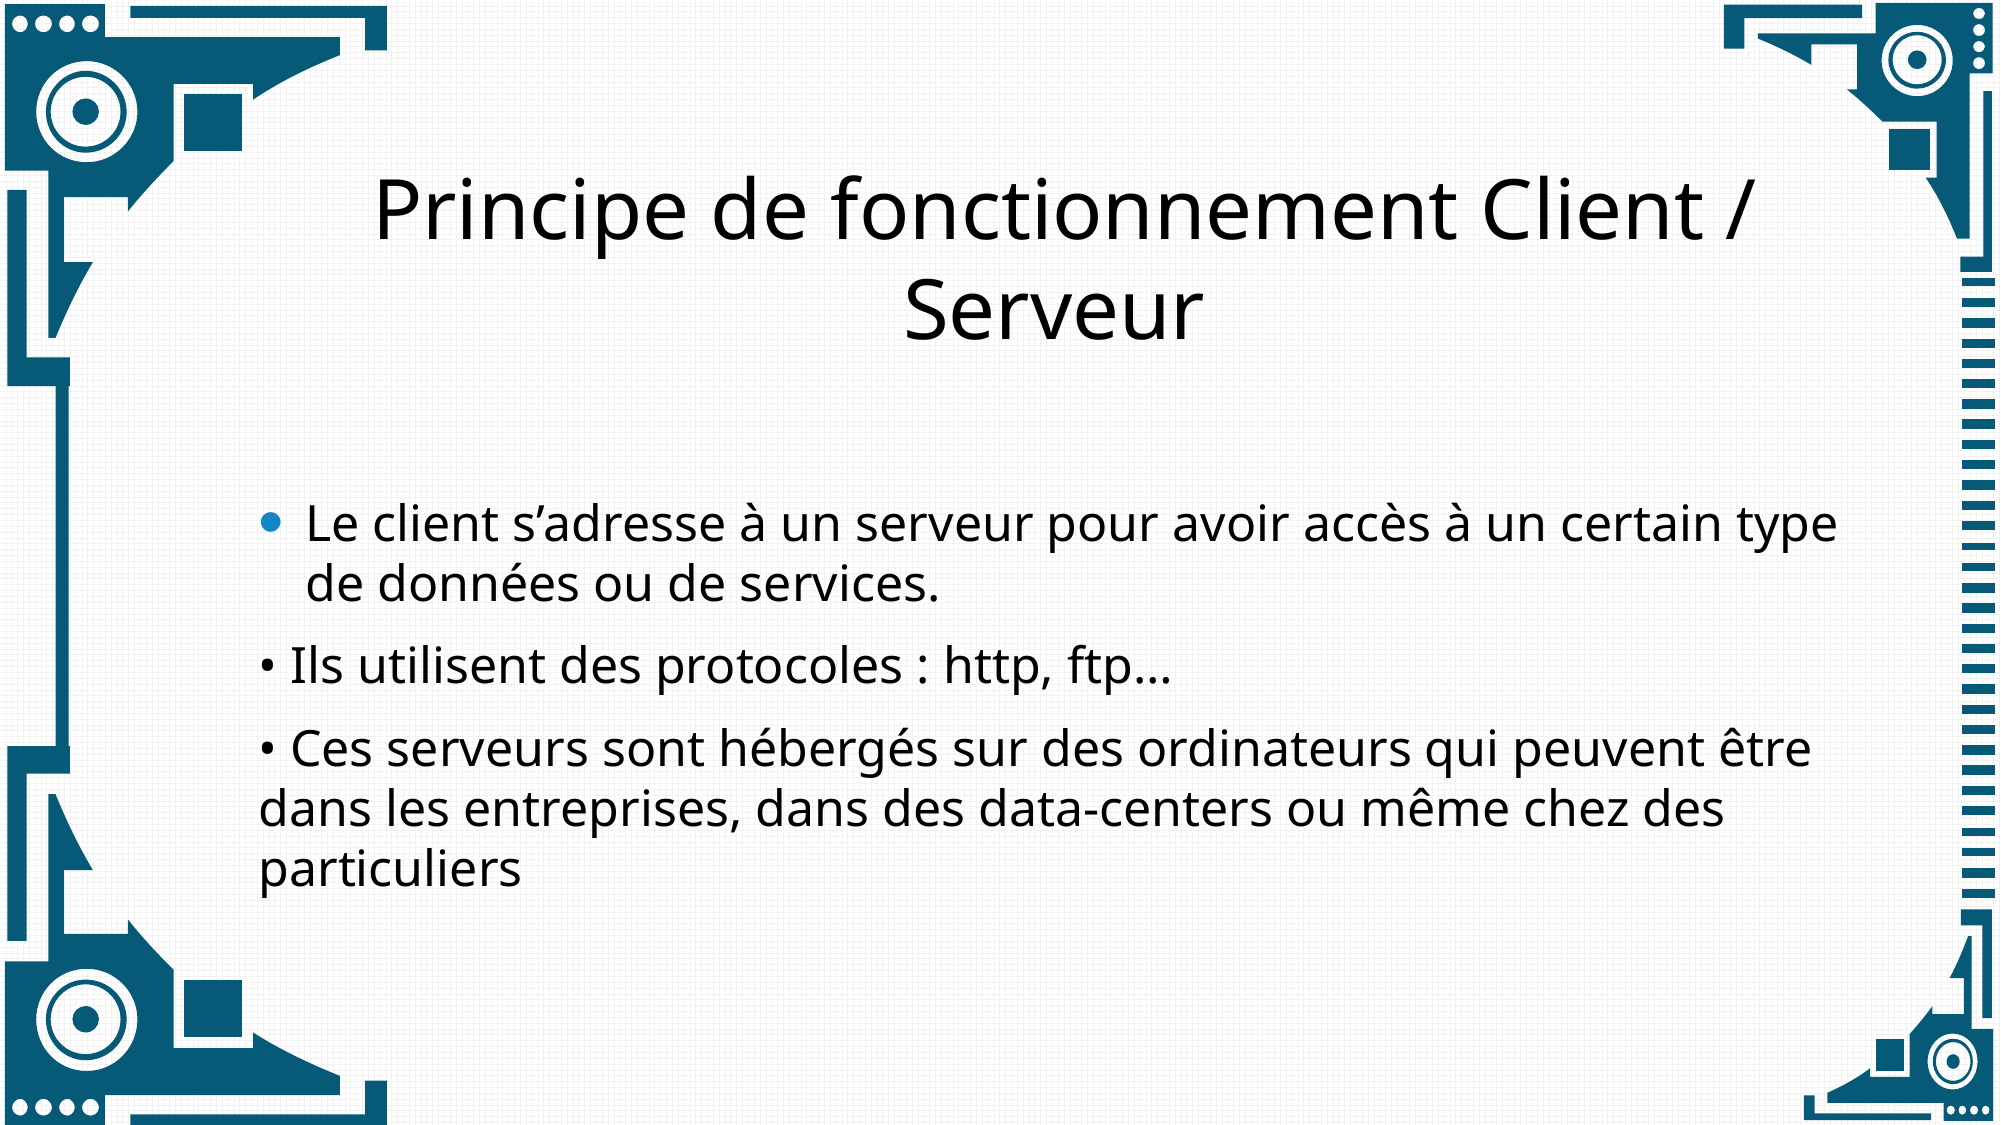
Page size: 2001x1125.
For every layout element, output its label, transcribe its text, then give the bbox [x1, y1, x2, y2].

list Le client s’adresse à un serveur pour avoir accès à un certain type de données ou de services. • Ils utilisent des protocoles : http, ftp… • Ces serveurs sont hébergés sur des ordinateurs qui peuvent être dans les entreprises, dans des data-centers ou même chez des particuliers [243, 437, 1887, 950]
title Principe de fonctionnement Client / Serveur [243, 112, 1887, 400]
